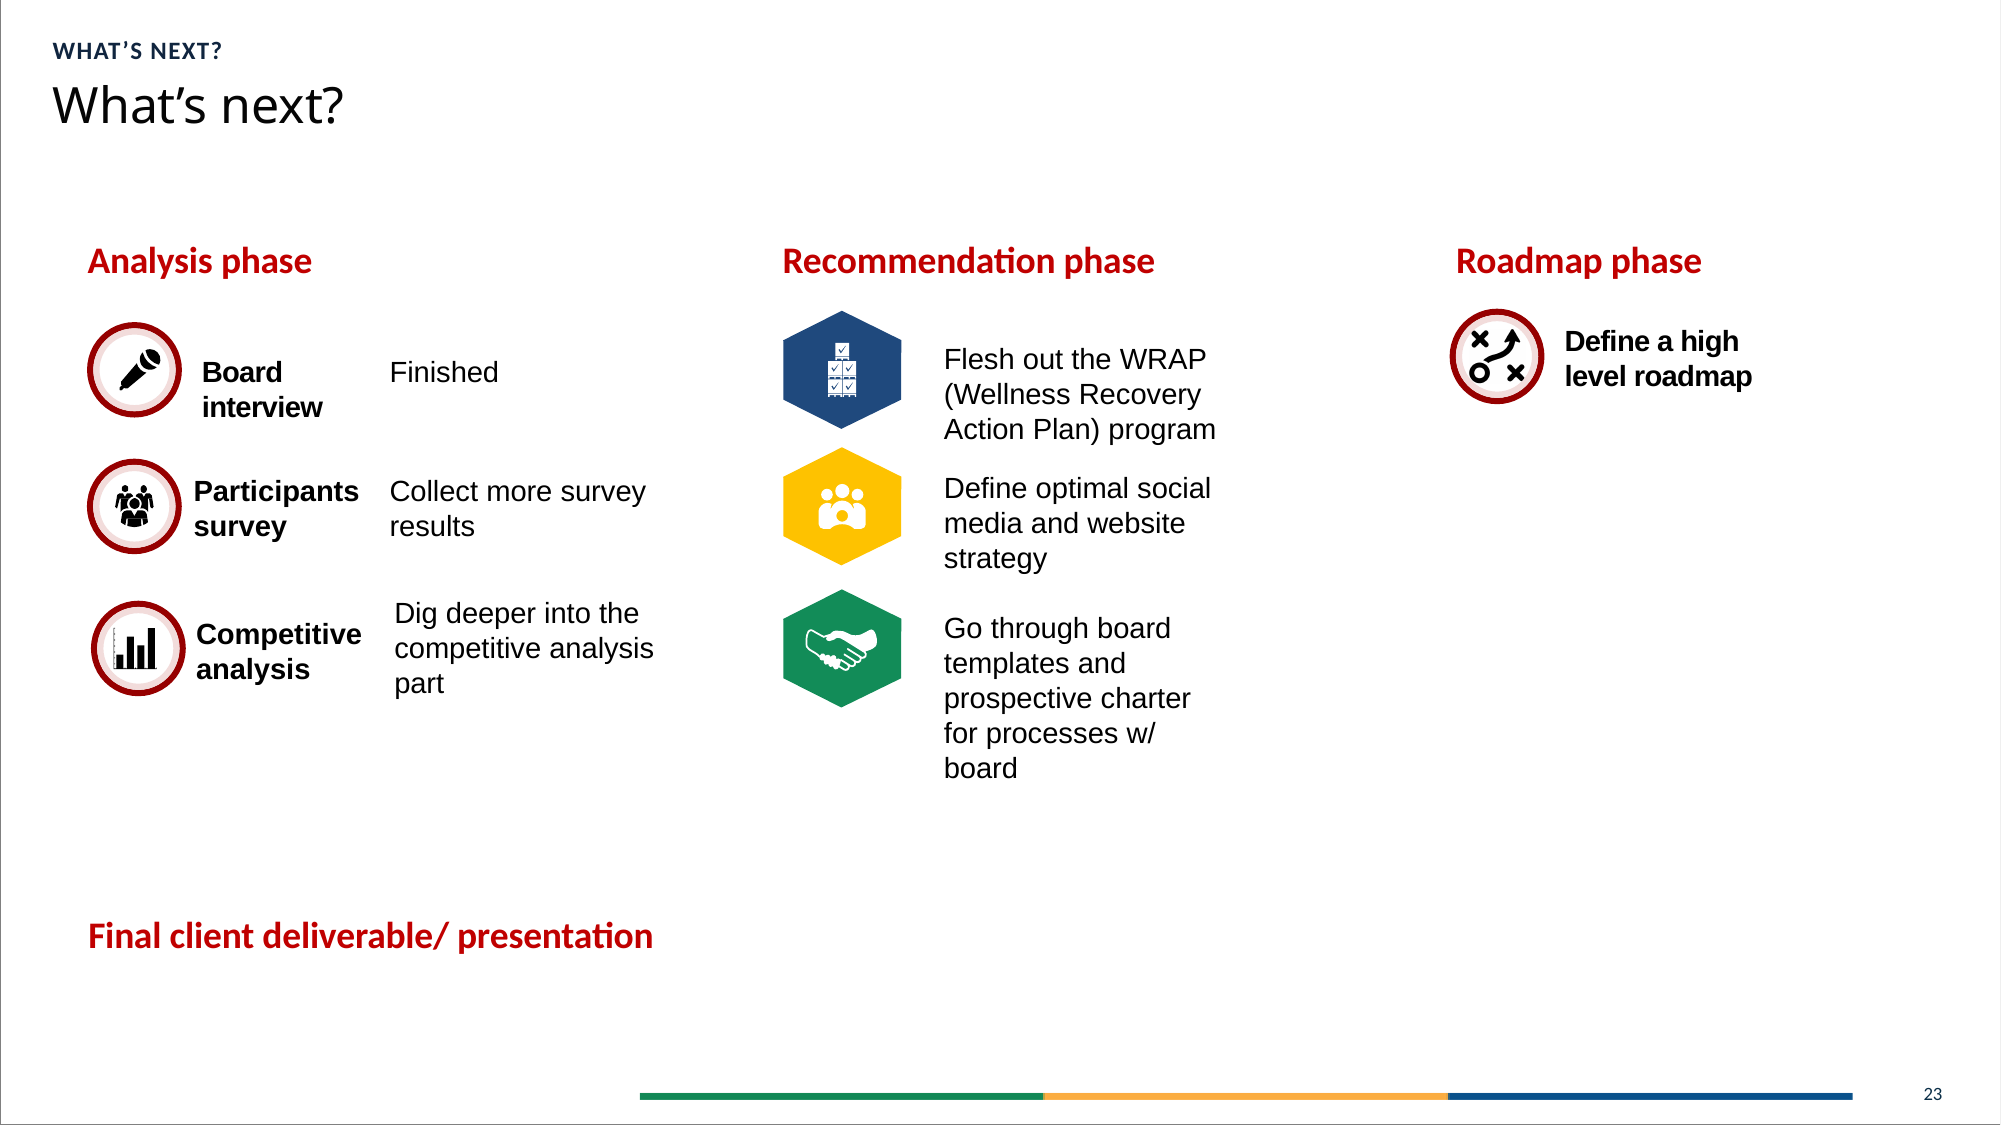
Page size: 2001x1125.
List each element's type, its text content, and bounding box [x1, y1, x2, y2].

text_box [782, 310, 902, 430]
text_box [639, 1092, 1853, 1100]
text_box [782, 589, 902, 708]
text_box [93, 603, 183, 694]
text_box Participants survey [191, 470, 387, 542]
text_box Finished [387, 351, 659, 389]
text_box Collect more survey results [387, 470, 676, 542]
text_box Define optimal social media and website strategy [941, 467, 1225, 575]
text_box Dig deeper into the competitive analysis part [392, 592, 676, 700]
text_box Flesh out the WRAP (Wellness Recovery Action Plan) program [941, 338, 1225, 446]
text_box Go through board templates and prospective charter for processes w/ board [941, 607, 1194, 785]
text_box Analysis phase [57, 228, 328, 289]
text_box Competitive analysis [193, 613, 392, 686]
text_box Roadmap phase [1426, 228, 1718, 289]
text_box Define a high level roadmap [1562, 320, 1778, 392]
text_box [89, 461, 179, 552]
text_box Board interview [199, 351, 375, 424]
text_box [89, 324, 179, 415]
text_box What’s next? [50, 71, 1278, 134]
slide_number 23 [1909, 1084, 1975, 1110]
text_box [782, 447, 902, 566]
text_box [1452, 311, 1542, 402]
text_box WHAT’S NEXT? [50, 32, 510, 65]
text_box Final client deliverable/ presentation [58, 903, 669, 964]
text_box Recommendation phase [753, 228, 1171, 289]
